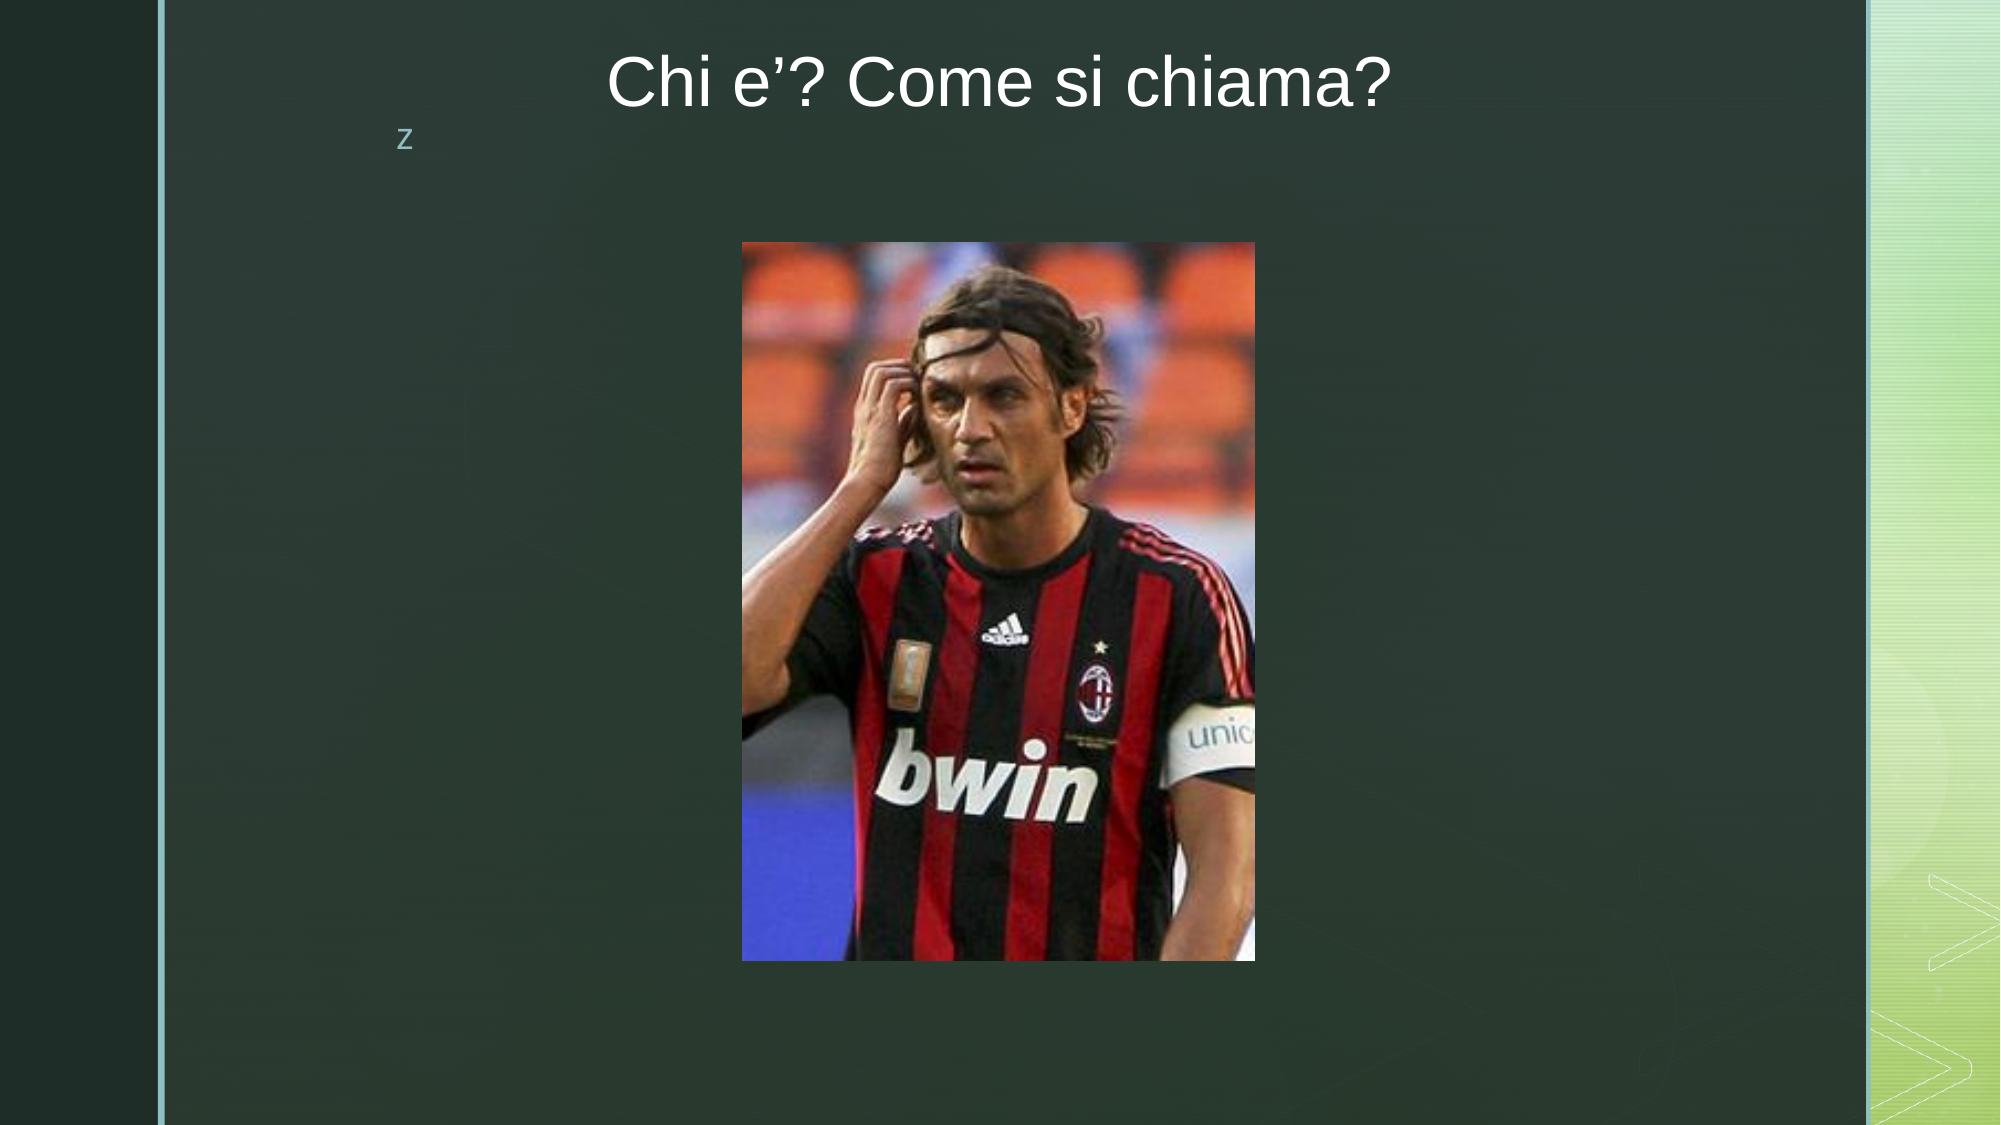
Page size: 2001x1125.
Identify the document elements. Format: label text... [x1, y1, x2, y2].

title Chi e’? Come si chiama? [295, 37, 1705, 213]
picture [741, 242, 1255, 962]
picture [1871, 0, 2001, 1125]
